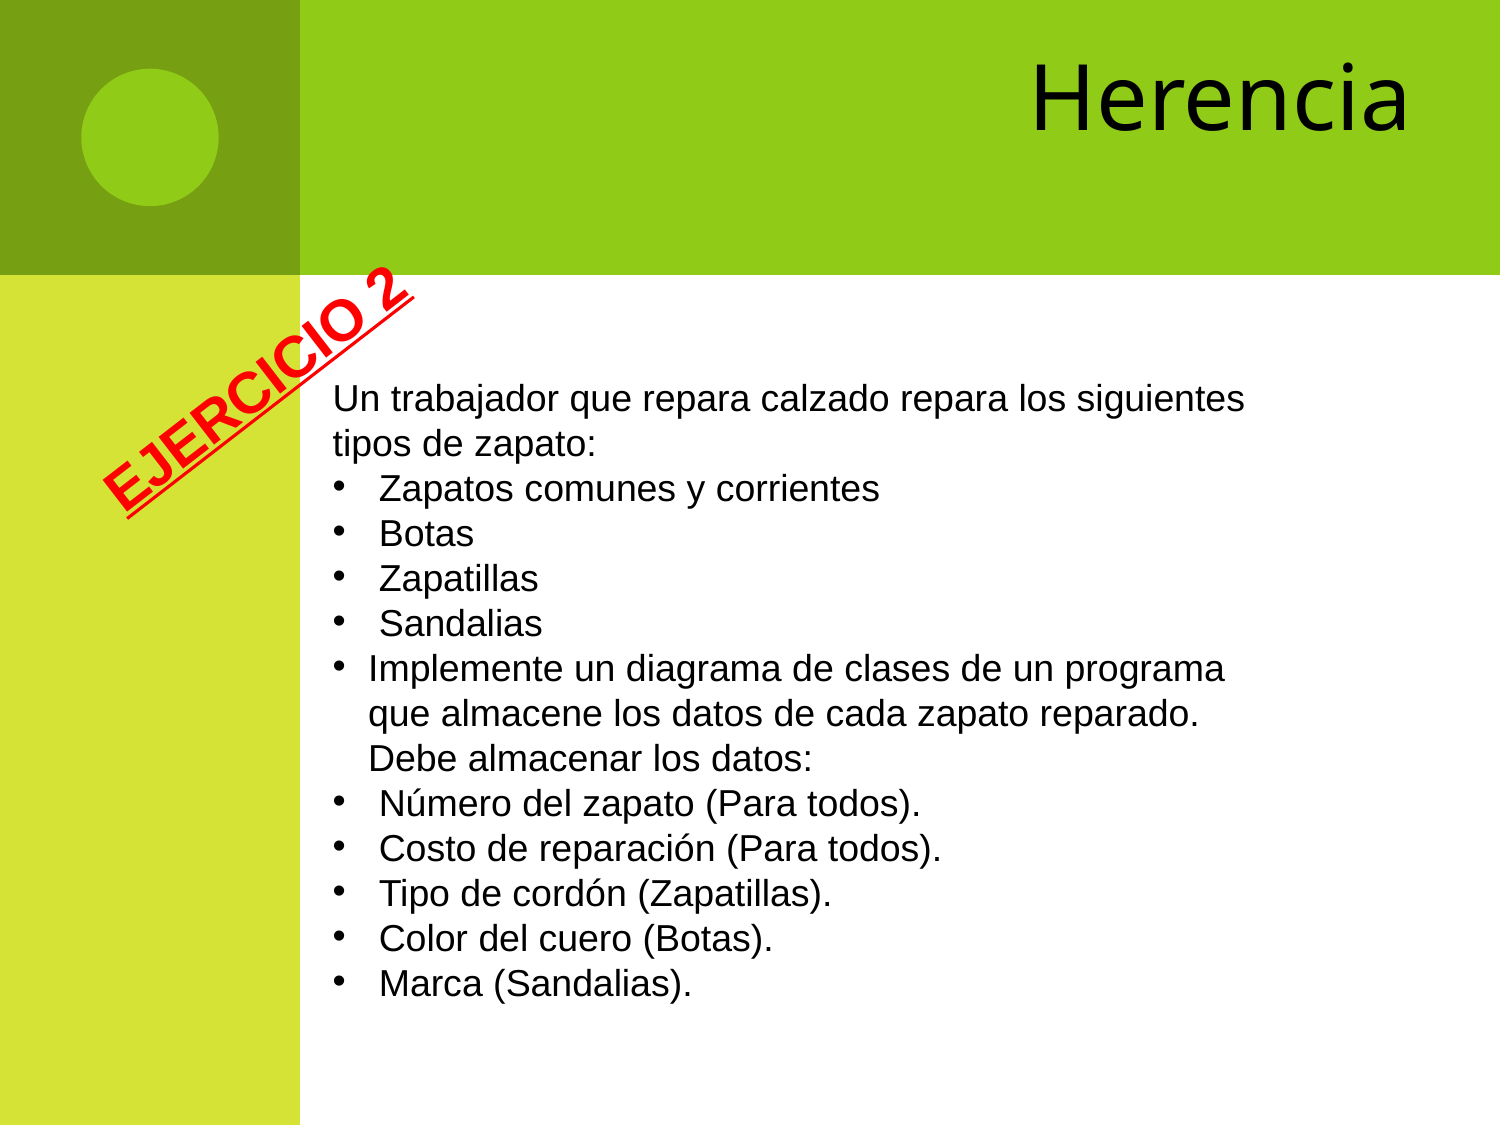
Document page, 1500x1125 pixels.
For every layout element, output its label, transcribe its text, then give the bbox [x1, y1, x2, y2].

text_box Un trabajador que repara calzado repara los siguientes tipos de zapato: Zapatos comunes y corrientes Botas Zapatillas Sandalias Implemente un diagrama de clases de un programa que almacene los datos de cada zapato reparado. Debe almacenar los datos: Número del zapato (Para todos). Costo de reparación (Para todos). Tipo de cordón (Zapatillas). Color del cuero (Botas). Marca (Sandalias). [317, 366, 1302, 1056]
text_box EJERCICIO 2 [72, 228, 439, 539]
text_box Herencia [220, 0, 1427, 188]
